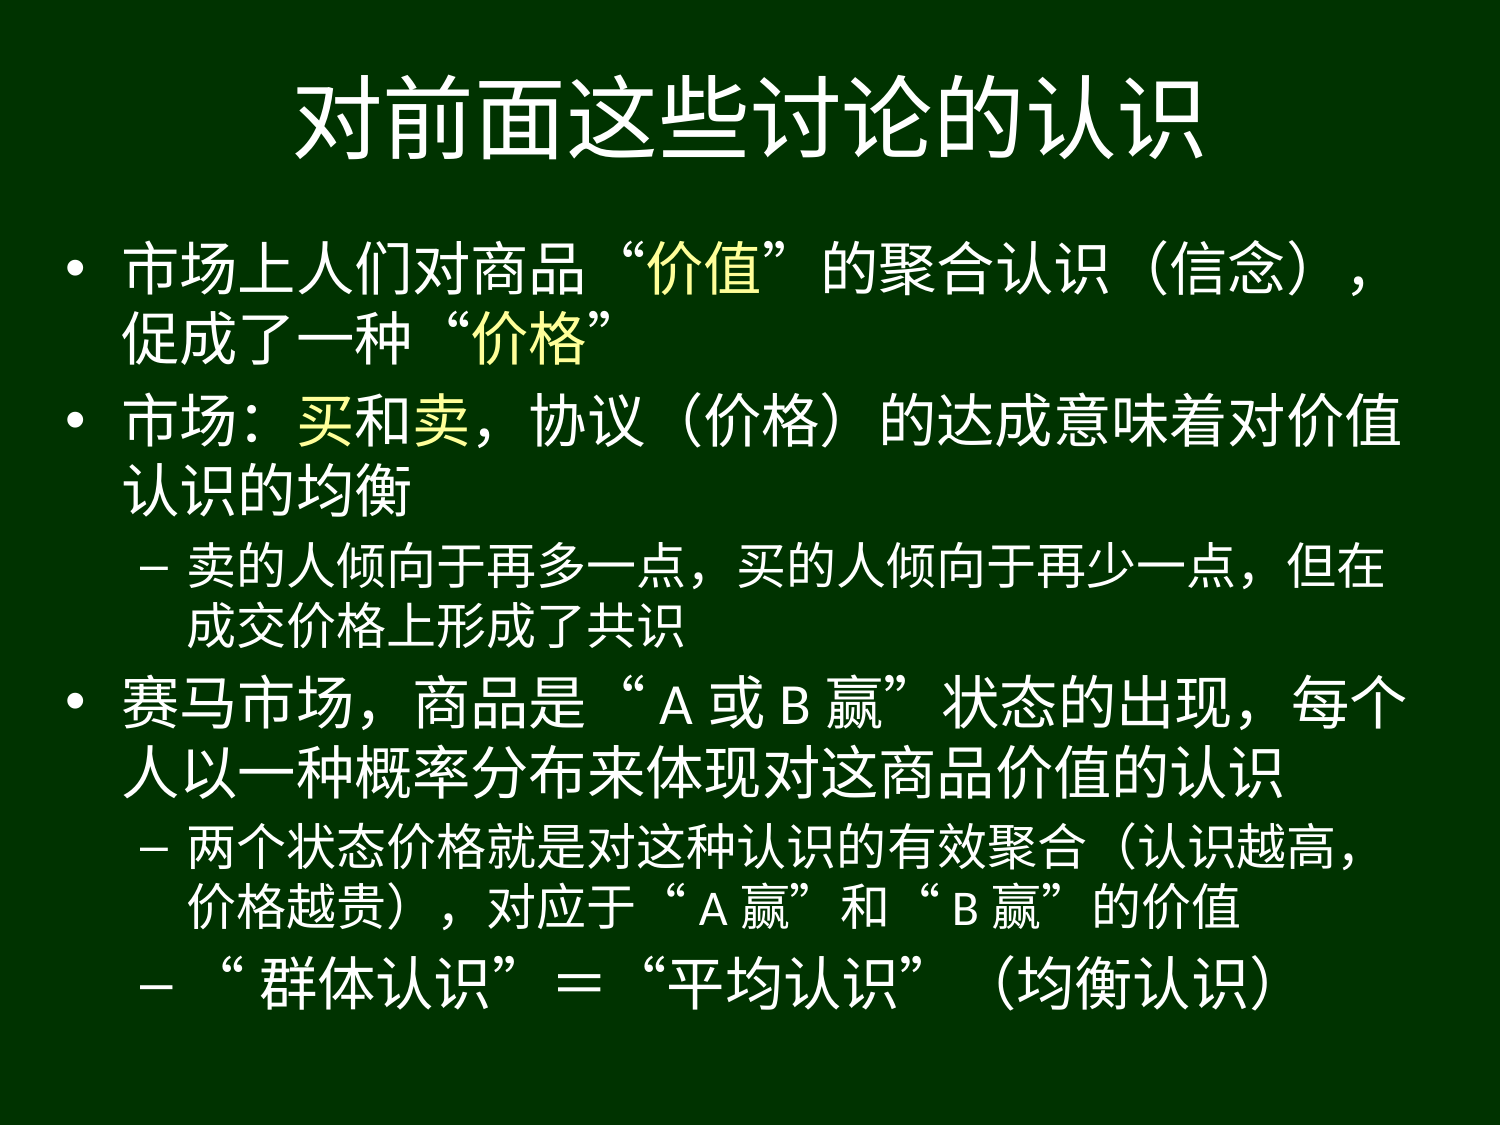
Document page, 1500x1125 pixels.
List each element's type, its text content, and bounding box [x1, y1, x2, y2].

title 对前面这些讨论的认识 [75, 45, 1425, 188]
list 市场上人们对商品“价值”的聚合认识（信念），促成了一种“价格” 市场：买和卖，协议（价格）的达成意味着对价值认识的均衡 卖的人倾向于再多一点，买的人倾向于再少一点，但在成交价格上形成了共识 赛马市场，商品是“A或B赢”状态的出现，每个人以一种概率分布来体现对这商品价值的认识 两个状态价格就是对这种认识的有效聚合（认识越高，价格越贵），对应于“A赢”和“B赢”的价值 “群体认识”＝“平均认识”（均衡认识） [50, 224, 1425, 1088]
